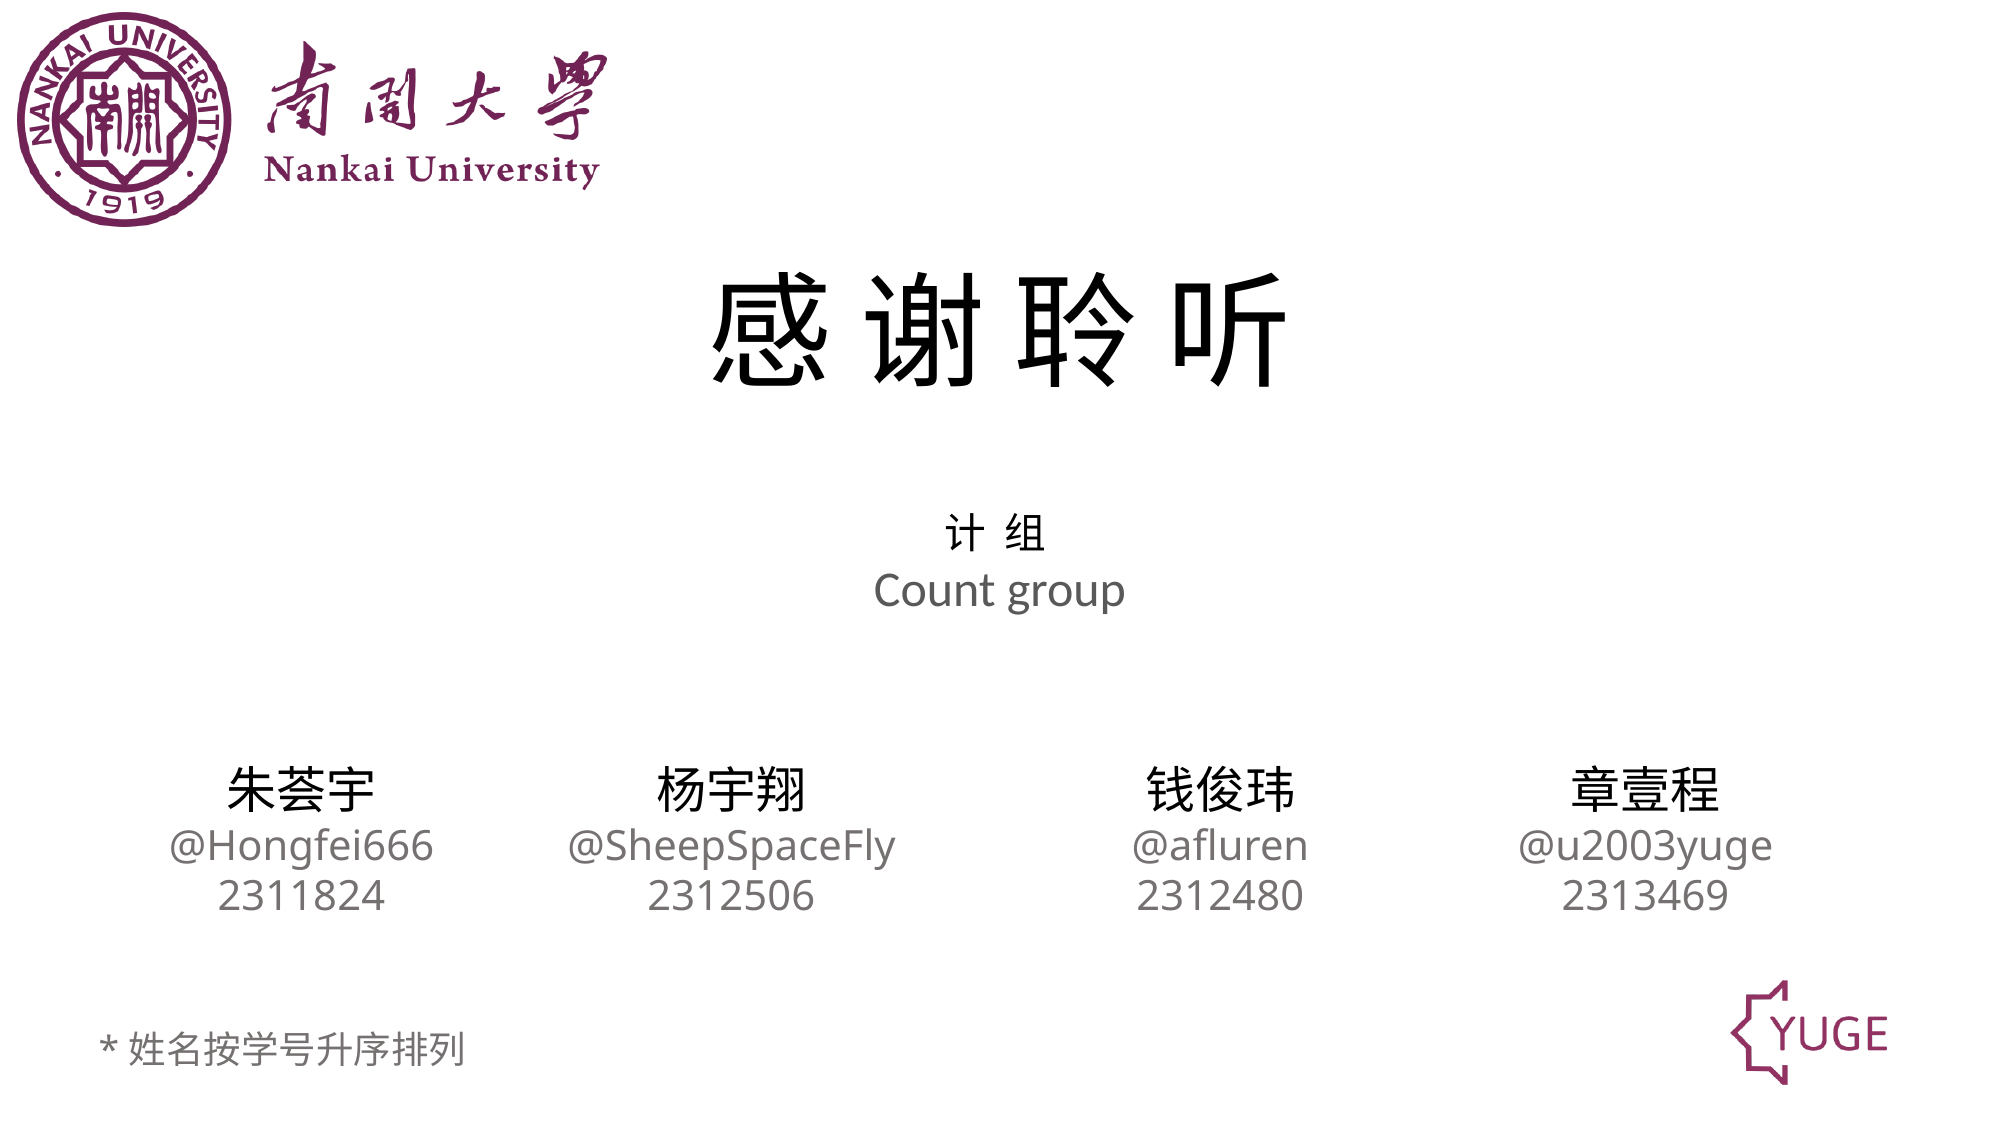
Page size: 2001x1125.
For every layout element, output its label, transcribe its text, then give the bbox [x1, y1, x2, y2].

text_box 章壹程 @u2003yuge 2313469 [1484, 751, 1807, 926]
text_box *姓名按学号升序排列 [83, 1019, 1192, 1124]
text_box 朱荟宇 @Hongfei666 2311824 [135, 751, 468, 926]
text_box 杨宇翔 @SheepSpaceFly 2312506 [506, 751, 957, 926]
text_box 钱俊玮 @afluren 2312480 [1011, 751, 1430, 926]
picture [1730, 979, 1935, 1085]
text_box 计 组 Count group [754, 499, 1246, 625]
picture [0, 0, 634, 237]
title 感 谢 聆 听 [395, 236, 1605, 413]
